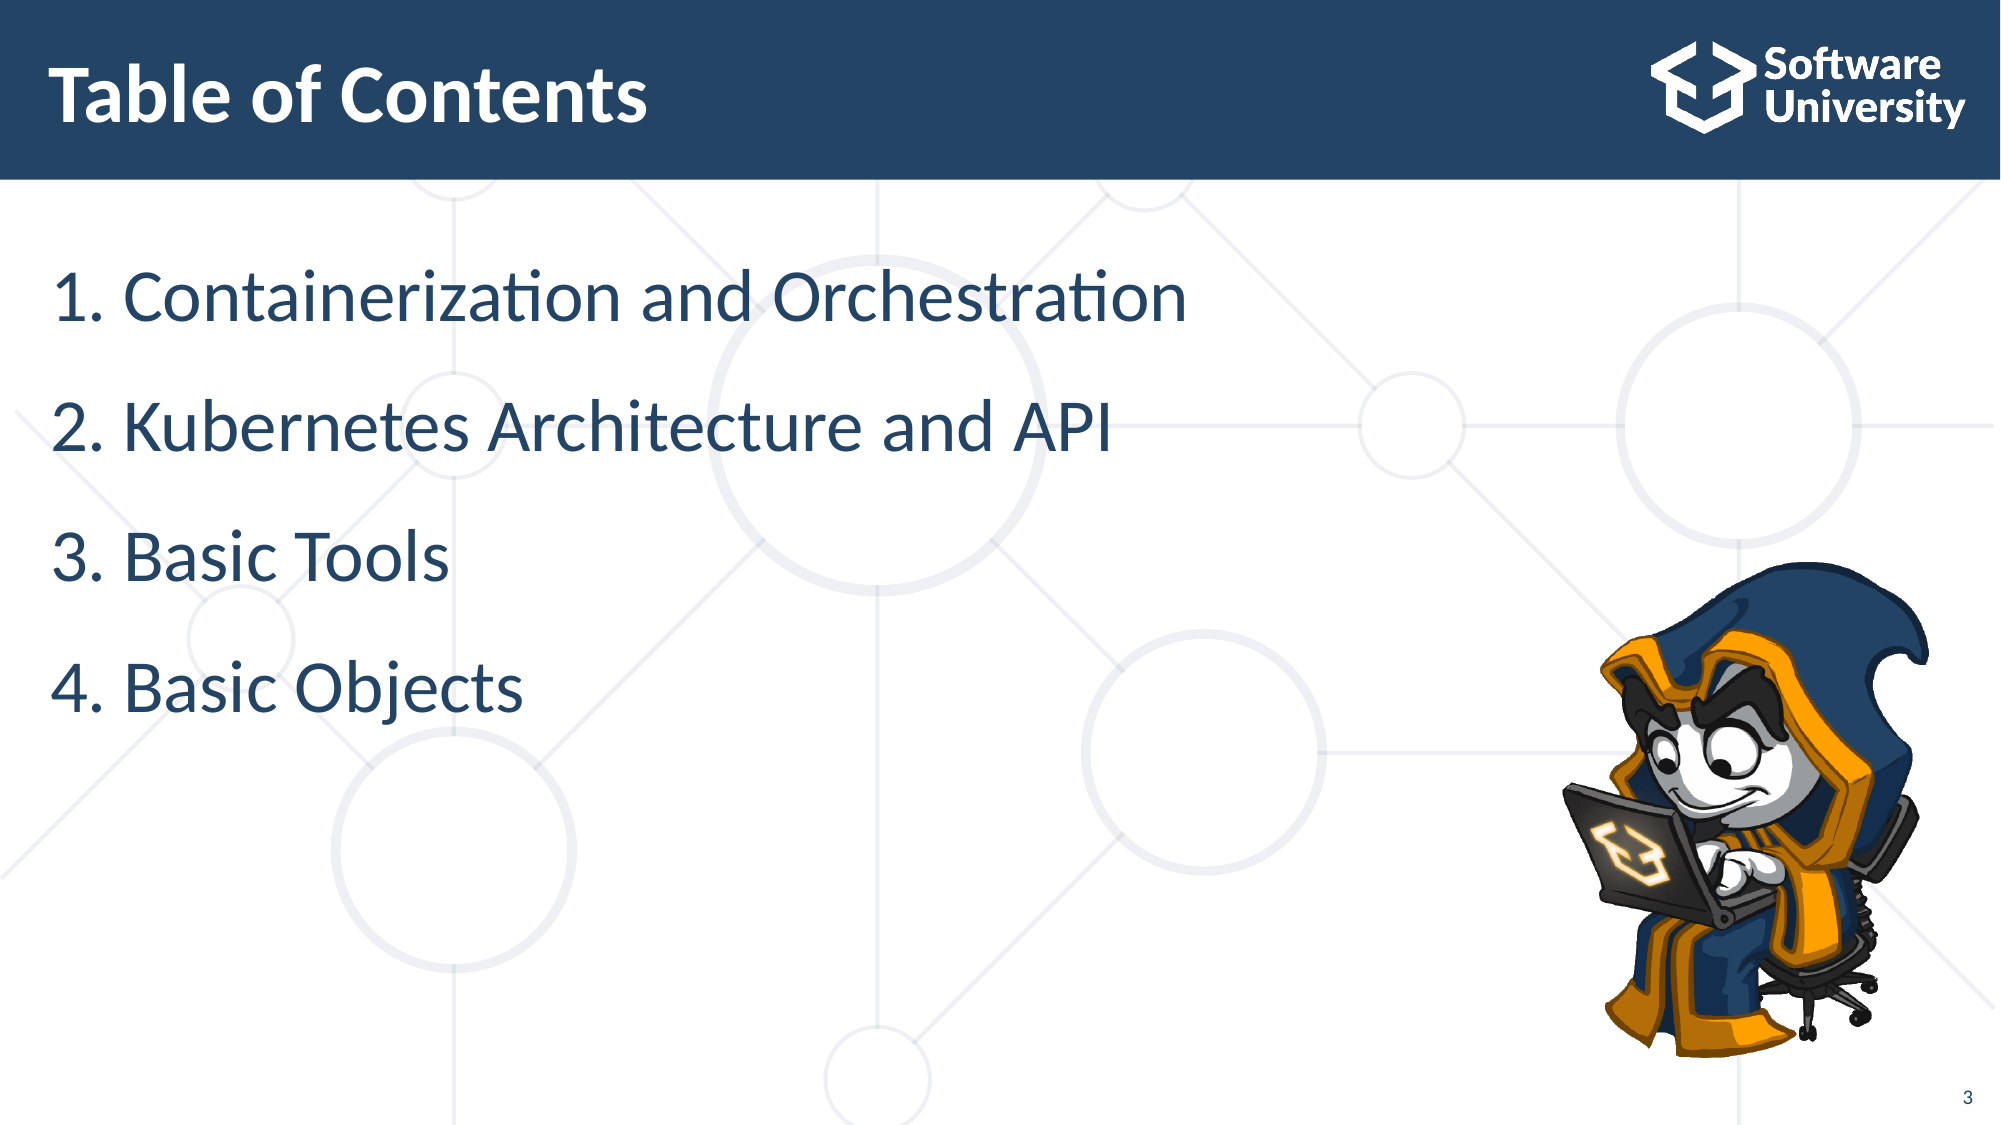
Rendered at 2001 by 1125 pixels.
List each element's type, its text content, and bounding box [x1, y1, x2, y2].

title Table of Contents [31, 16, 1618, 162]
picture [1651, 41, 1966, 134]
list Containerization and Orchestration Kubernetes Architecture and API Basic Tools Basic Objects [32, 224, 1517, 1080]
picture [1561, 559, 1931, 1059]
text_box 3 [1927, 1067, 1989, 1117]
